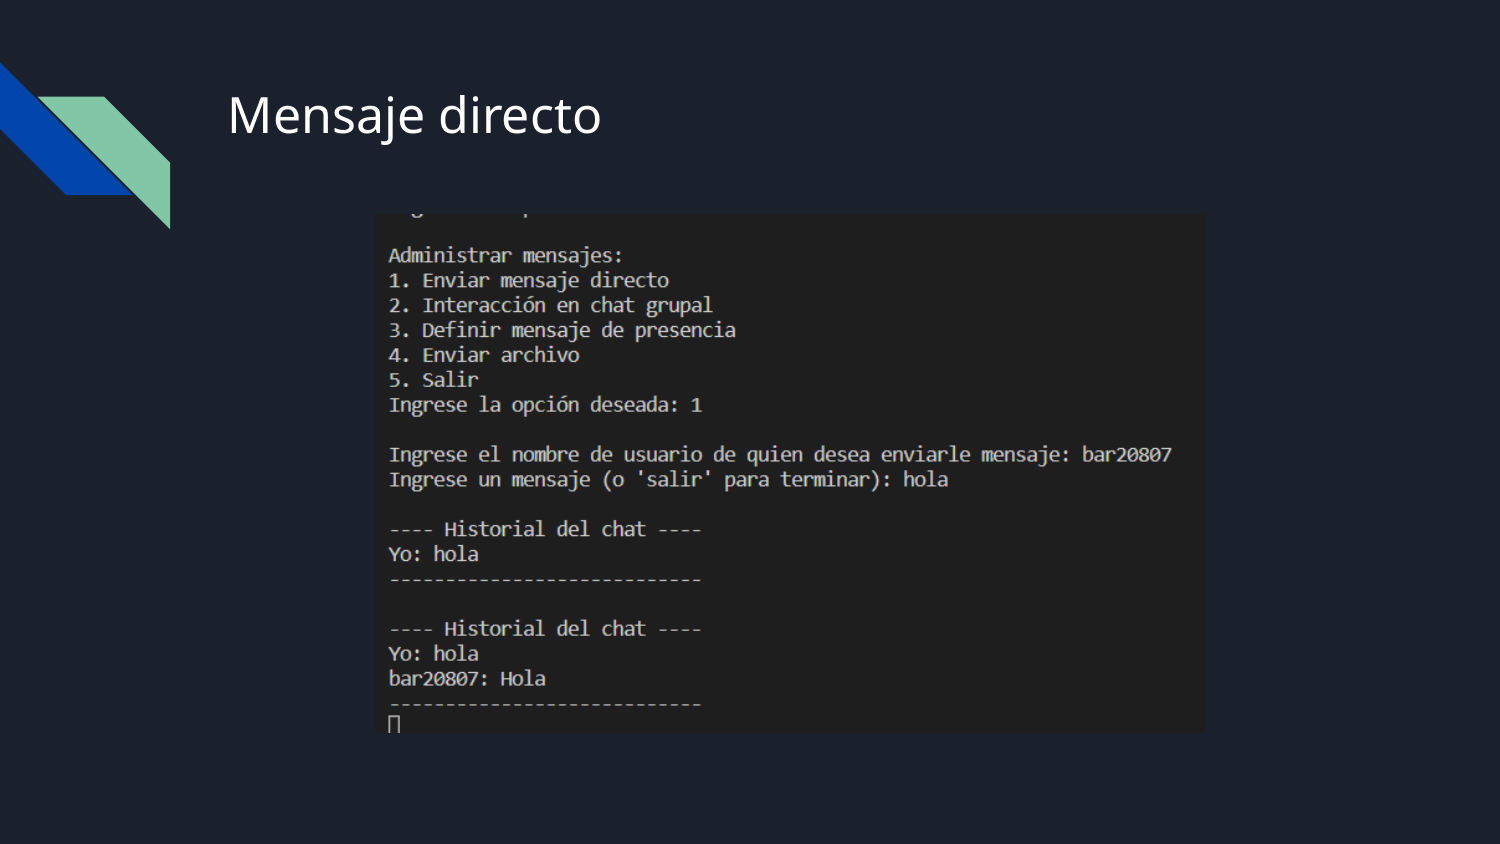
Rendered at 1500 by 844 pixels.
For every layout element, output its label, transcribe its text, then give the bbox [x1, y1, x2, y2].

title Mensaje directo [212, 64, 1368, 215]
picture [375, 214, 1205, 734]
